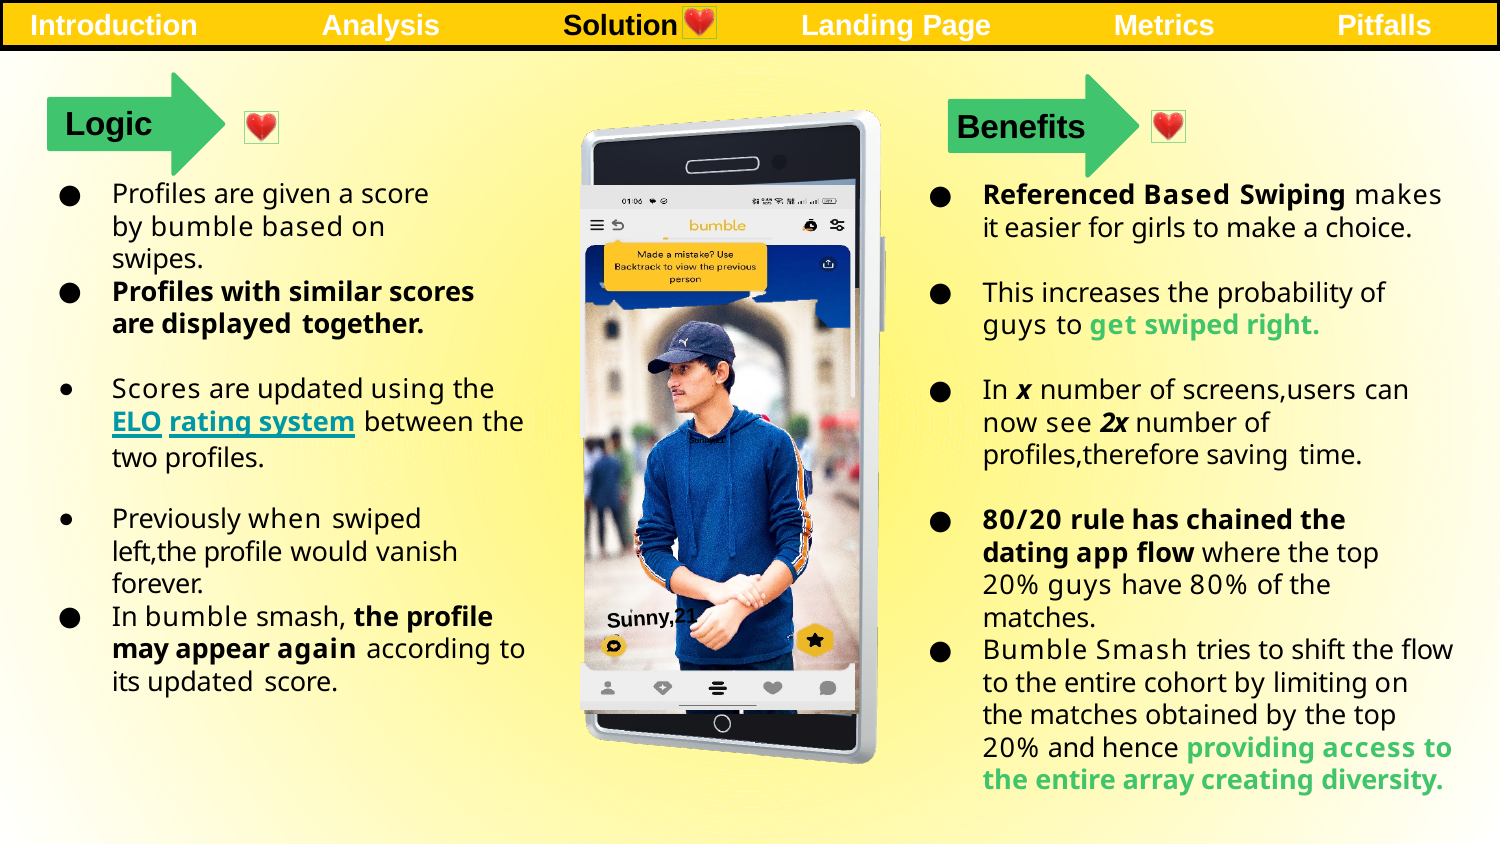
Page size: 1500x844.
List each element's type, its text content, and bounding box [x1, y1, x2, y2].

text_box Landing Page [799, 3, 995, 41]
picture [245, 112, 278, 143]
text_box Benefits [954, 102, 1107, 145]
text_box Bumble Smash tries to shift the ﬂow to the entire cohort by limiting on the matches obtained by the top 20% and hence providing access to the entire array creating diversity. [926, 630, 1456, 796]
text_box Profiles are given a score by bumble based on swipes. [56, 174, 464, 272]
text_box Profiles with similar scores are displayed together. [56, 272, 507, 340]
text_box [47, 72, 226, 174]
text_box Metrics [1111, 3, 1219, 41]
text_box 80/20 rule has chained the dating app flow where the top 20% guys have 80% of the matches. [926, 500, 1429, 630]
text_box Referenced Based Swiping makes it easier for girls to make a choice. [926, 175, 1445, 243]
text_box Previously when swiped left,the profile would vanish forever. [56, 499, 510, 597]
text_box Analysis [319, 3, 444, 41]
text_box Solution [561, 3, 682, 41]
picture [568, 103, 888, 778]
picture [1152, 111, 1185, 142]
text_box Introduction [28, 3, 203, 41]
text_box In x number of screens,users can now see 2x number of profiles,therefore saving time. [926, 370, 1456, 471]
picture [683, 7, 716, 38]
text_box In bumble smash, the profile may appear again according to its updated score. [56, 597, 538, 697]
text_box [947, 74, 1140, 175]
text_box Logic [63, 100, 168, 143]
text_box Scores are updated using the ELO rating system between the two profiles. [56, 369, 541, 474]
text_box This increases the probability of guys to get swiped right. [926, 273, 1447, 341]
text_box Pitfalls [1335, 3, 1435, 41]
